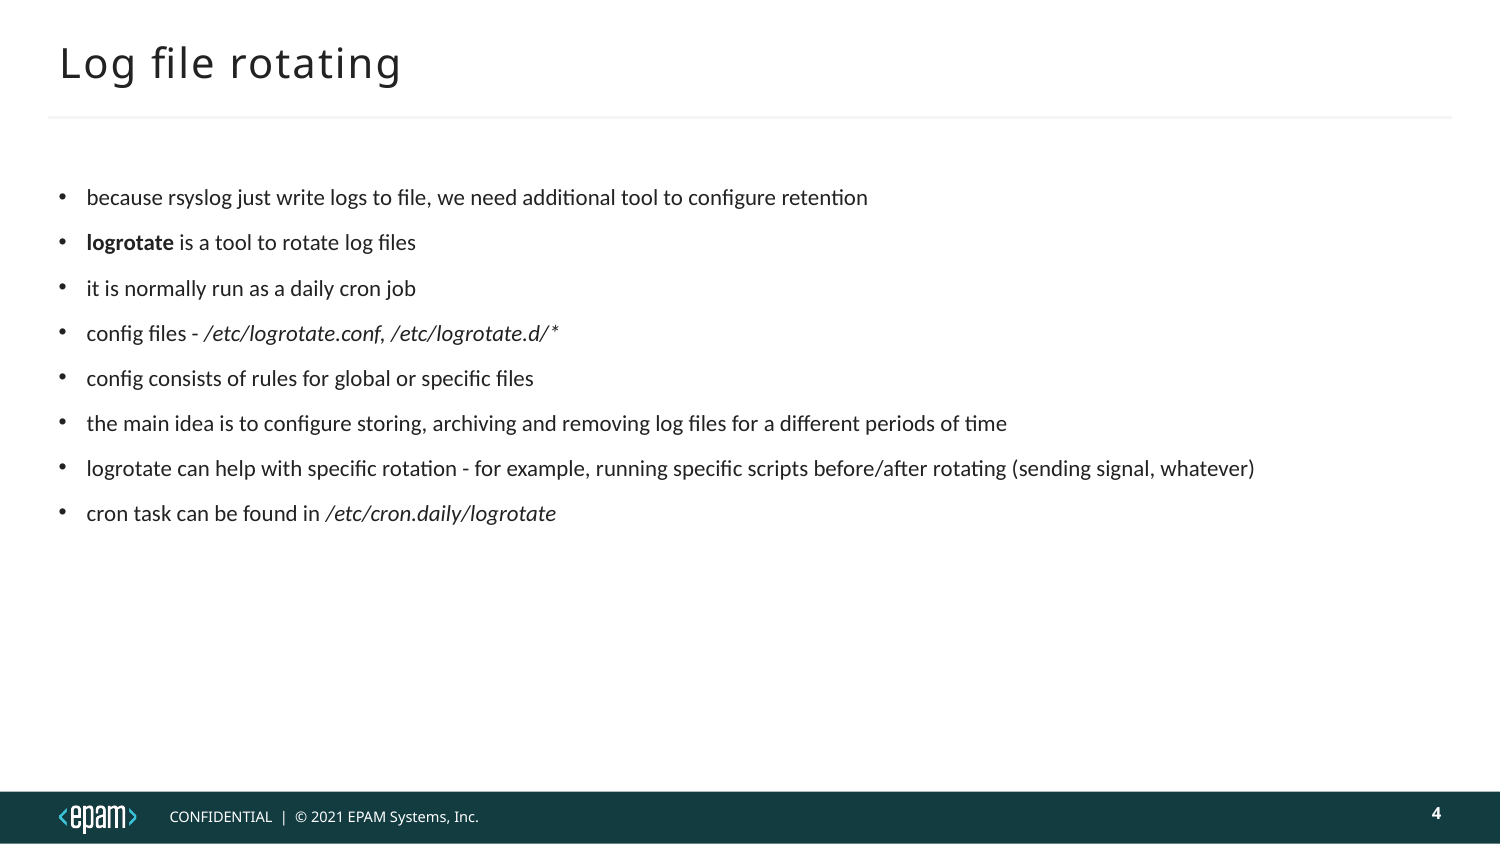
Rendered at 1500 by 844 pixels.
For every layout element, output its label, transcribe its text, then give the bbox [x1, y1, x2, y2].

title Log file rotating [59, 37, 1442, 87]
slide_number 4 [1216, 791, 1442, 844]
list because rsyslog just write logs to file, we need additional tool to configure retention logrotate is a tool to rotate log files it is normally run as a daily cron job config files - /etc/logrotate.conf, /etc/logrotate.d/* config consists of rules for global or specific files the main idea is to configure storing, archiving and removing log files for a different periods of time logrotate can help with specific rotation - for example, running specific scripts before/after rotating (sending signal, whatever) cron task can be found in /etc/cron.daily/logrotate [58, 177, 1442, 735]
